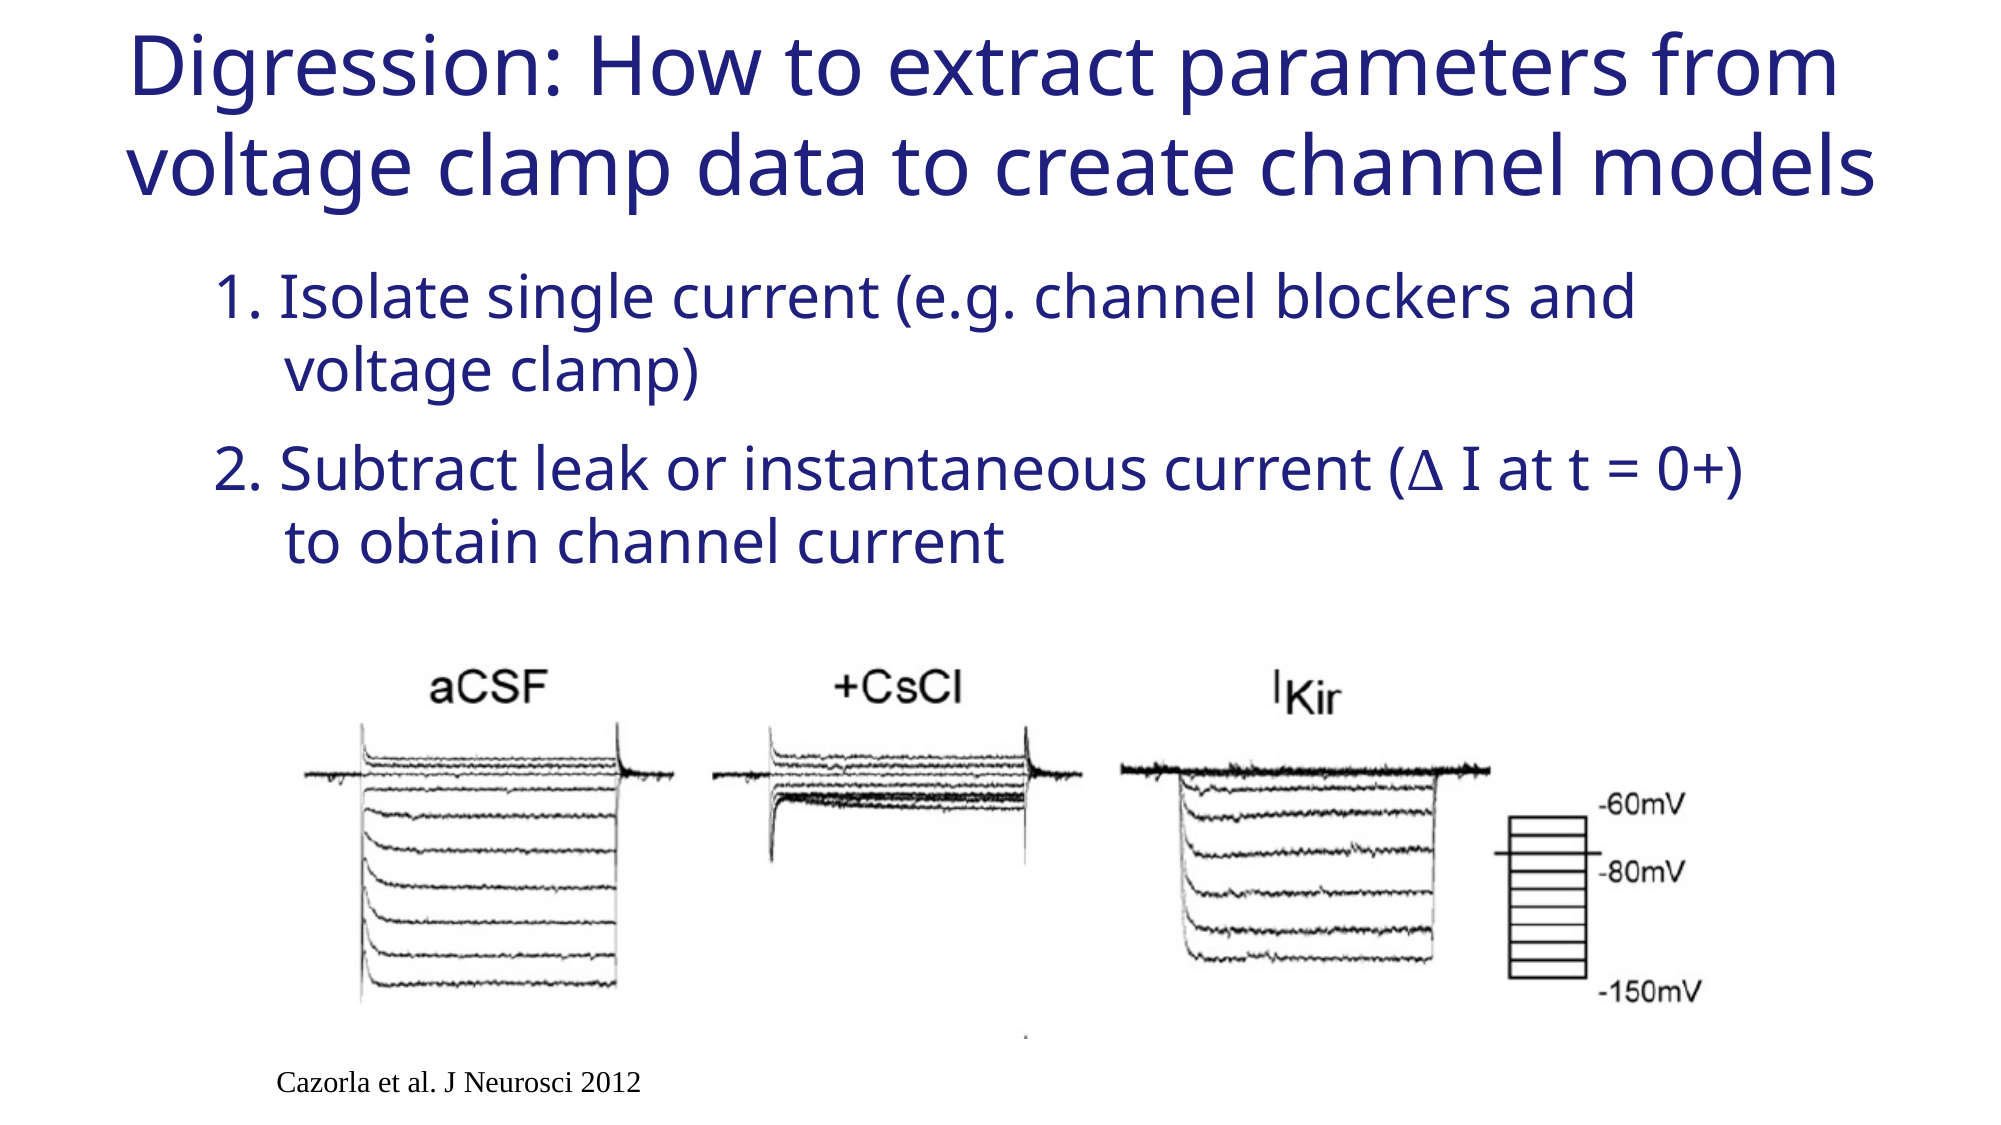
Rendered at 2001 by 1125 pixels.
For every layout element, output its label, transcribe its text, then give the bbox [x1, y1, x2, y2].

text_box Digression: How to extract parameters from voltage clamp data to create channel models [63, 18, 1906, 206]
picture [290, 648, 1720, 1039]
text_box 1. Isolate single current (e.g. channel blockers and voltage clamp) 2. Subtract leak or instantaneous current (Δ I at t = 0+) to obtain channel current [201, 258, 1773, 967]
text_box Cazorla et al. J Neurosci 2012 [262, 1055, 819, 1106]
